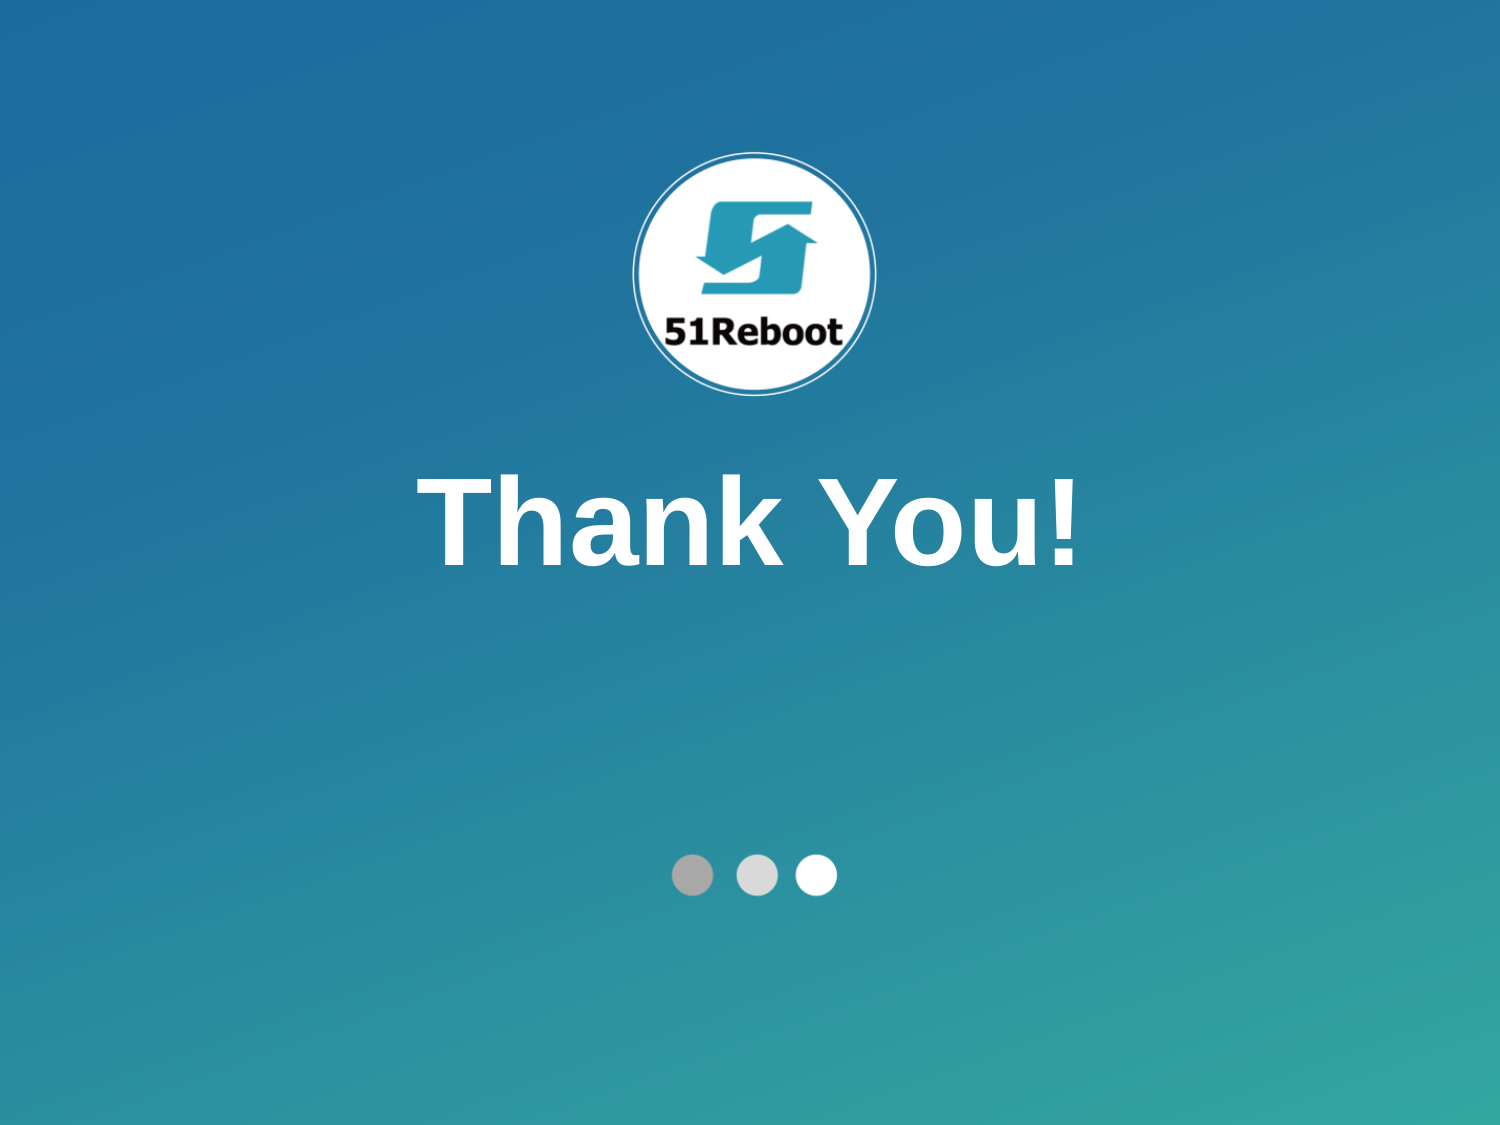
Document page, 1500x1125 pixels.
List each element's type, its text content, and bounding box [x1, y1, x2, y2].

title Thank You! [212, 224, 1290, 599]
picture [0, 0, 1500, 1125]
